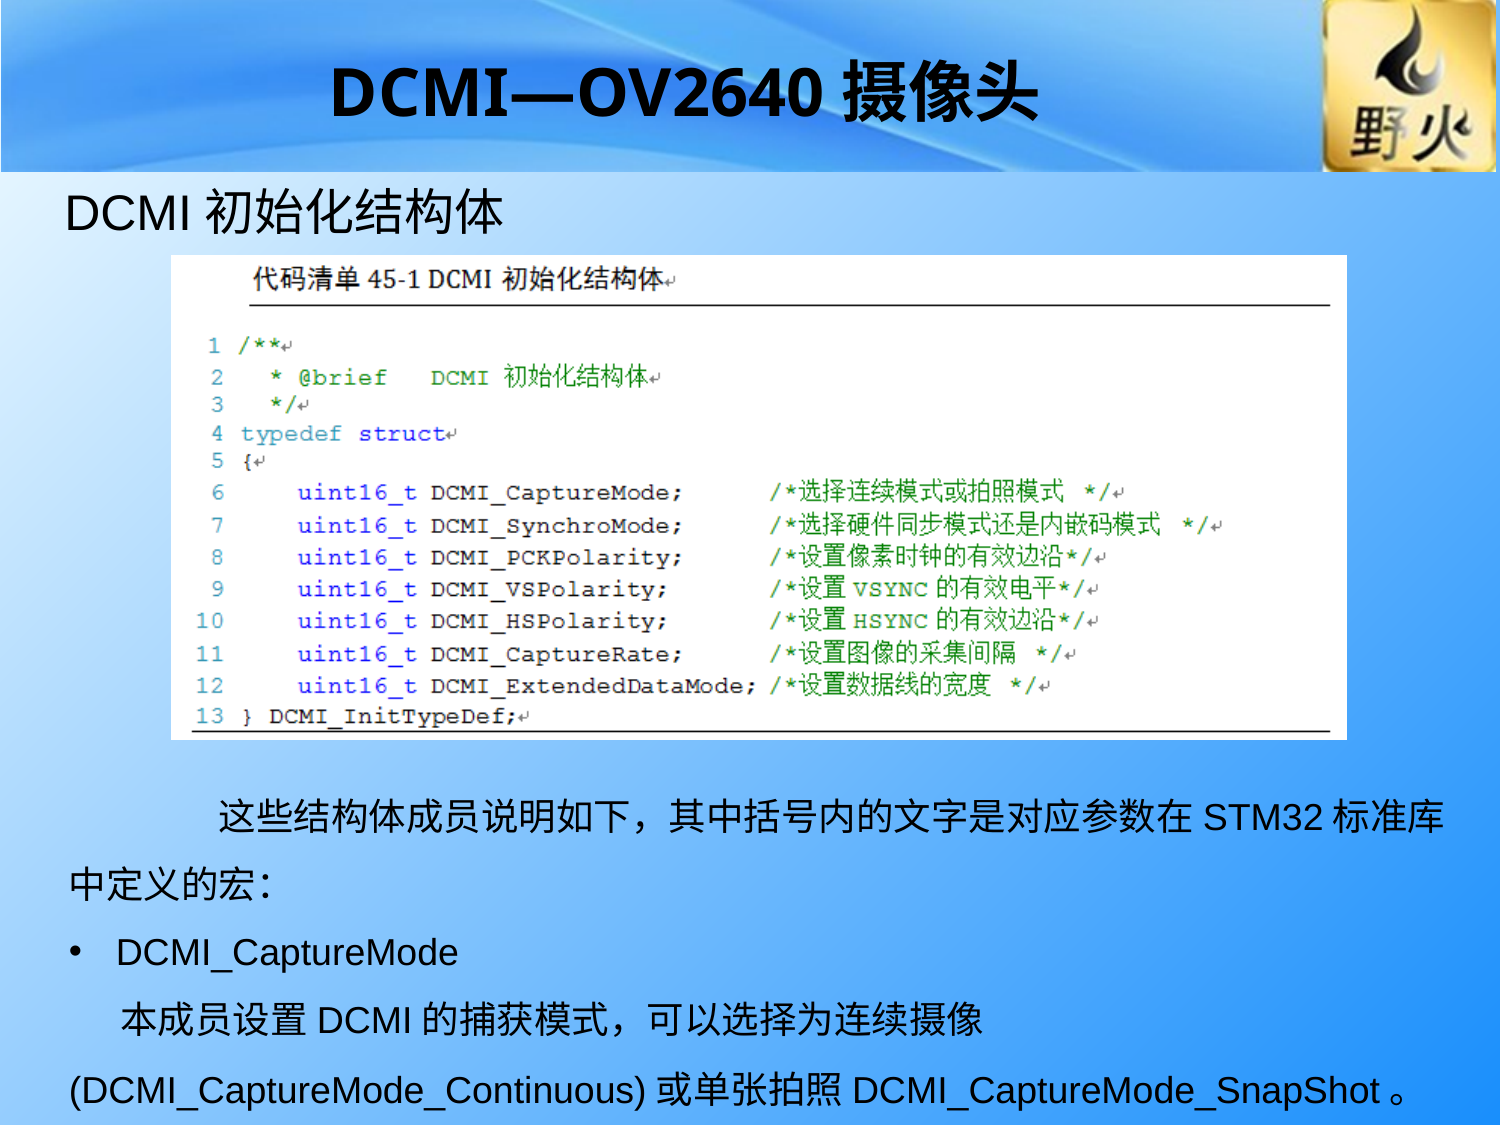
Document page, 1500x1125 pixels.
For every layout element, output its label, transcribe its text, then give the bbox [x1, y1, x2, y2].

picture [1, 0, 1496, 172]
text_box DCMI初始化结构体 [49, 180, 519, 248]
picture [170, 255, 1347, 740]
text_box 这些结构体成员说明如下，其中括号内的文字是对应参数在STM32标准库中定义的宏： DCMI_CaptureMode 本成员设置DCMI的捕获模式，可以选择为连续摄像(DCMI_CaptureMode_Continuous)或单张拍照DCMI_CaptureMode_SnapShot。 [54, 763, 1472, 1125]
